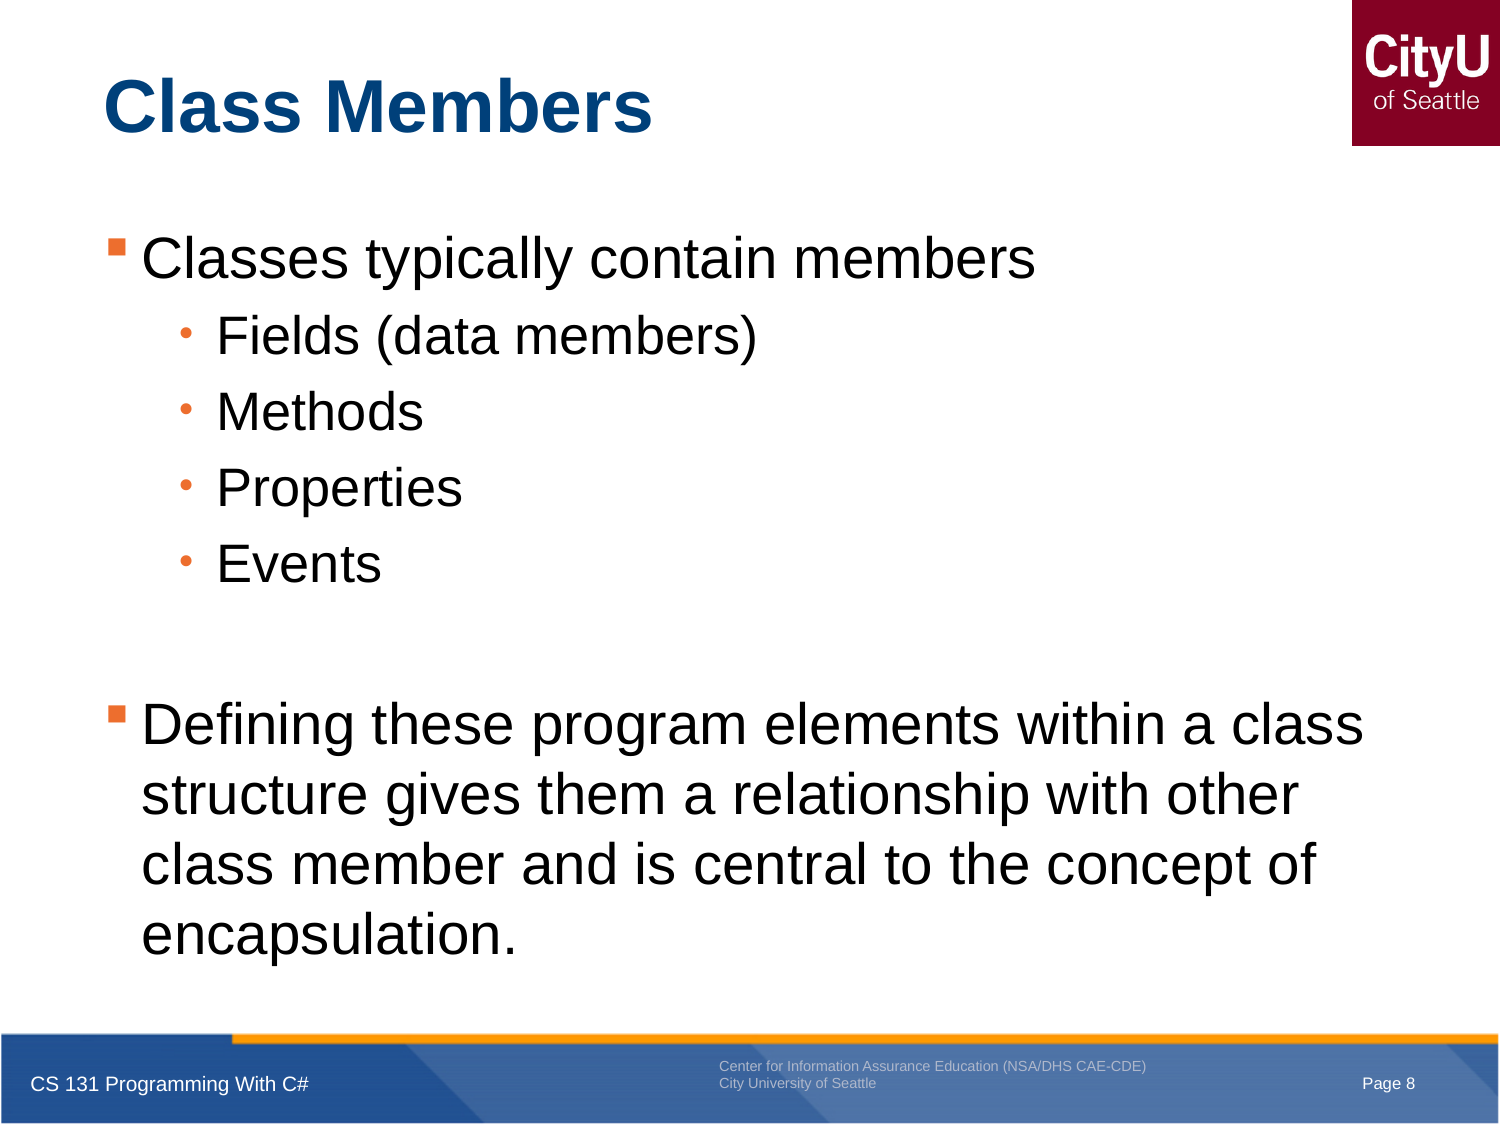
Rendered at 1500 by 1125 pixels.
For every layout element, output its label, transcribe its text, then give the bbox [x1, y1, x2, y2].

picture [0, 1032, 1500, 1125]
title Class Members [88, 49, 1451, 212]
picture [1352, 0, 1500, 146]
list Classes typically contain members Fields (data members) Methods Properties Events Defining these program elements within a class structure gives them a relationship with other class member and is central to the concept of encapsulation. [88, 212, 1451, 976]
